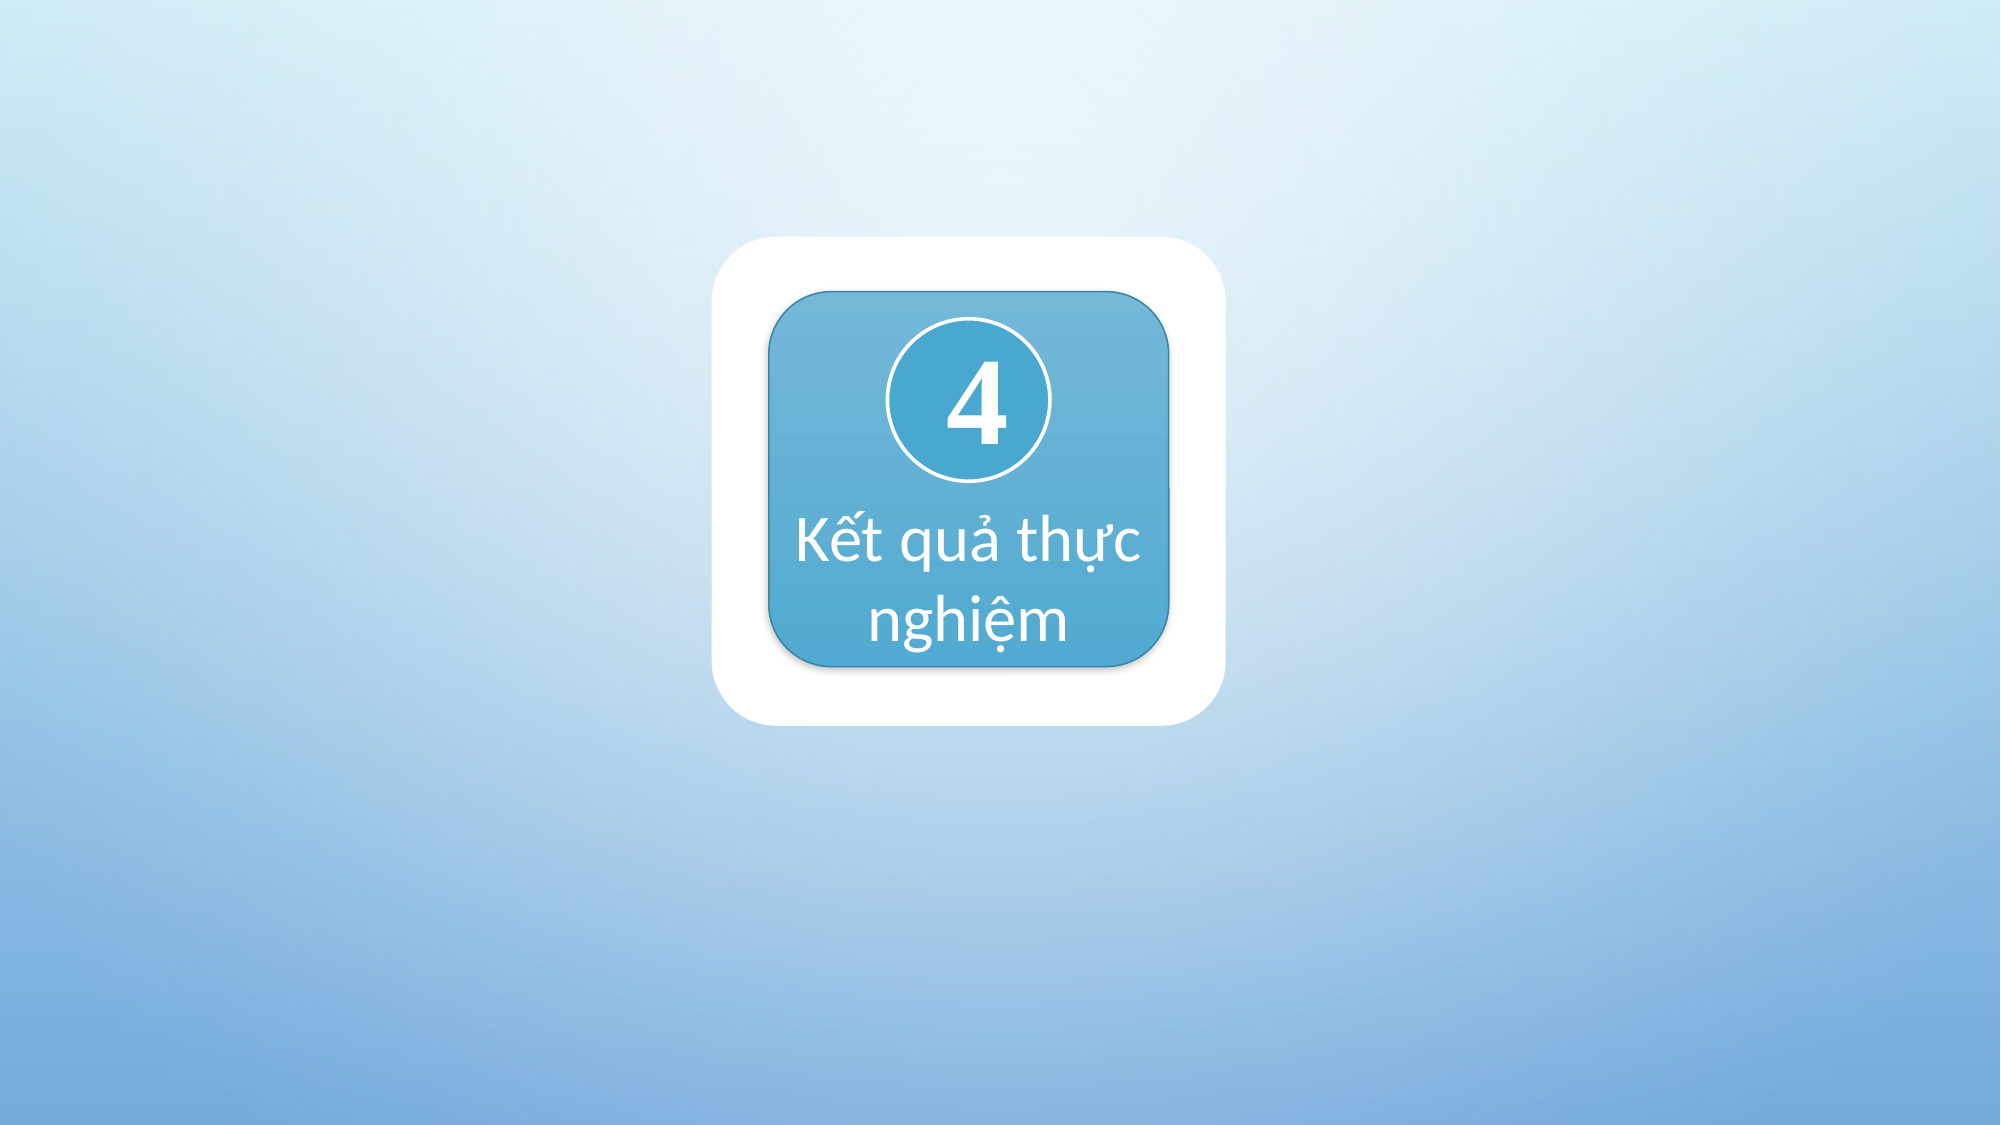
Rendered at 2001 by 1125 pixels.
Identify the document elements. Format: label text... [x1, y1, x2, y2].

text_box [808, 663, 1130, 668]
text_box [711, 236, 1226, 726]
text_box [940, 478, 998, 484]
text_box [885, 325, 931, 475]
text_box 4 [931, 312, 1007, 478]
text_box [1007, 326, 1052, 474]
text_box [768, 290, 1170, 613]
text_box Kết quả thực nghiệm [768, 487, 1169, 663]
